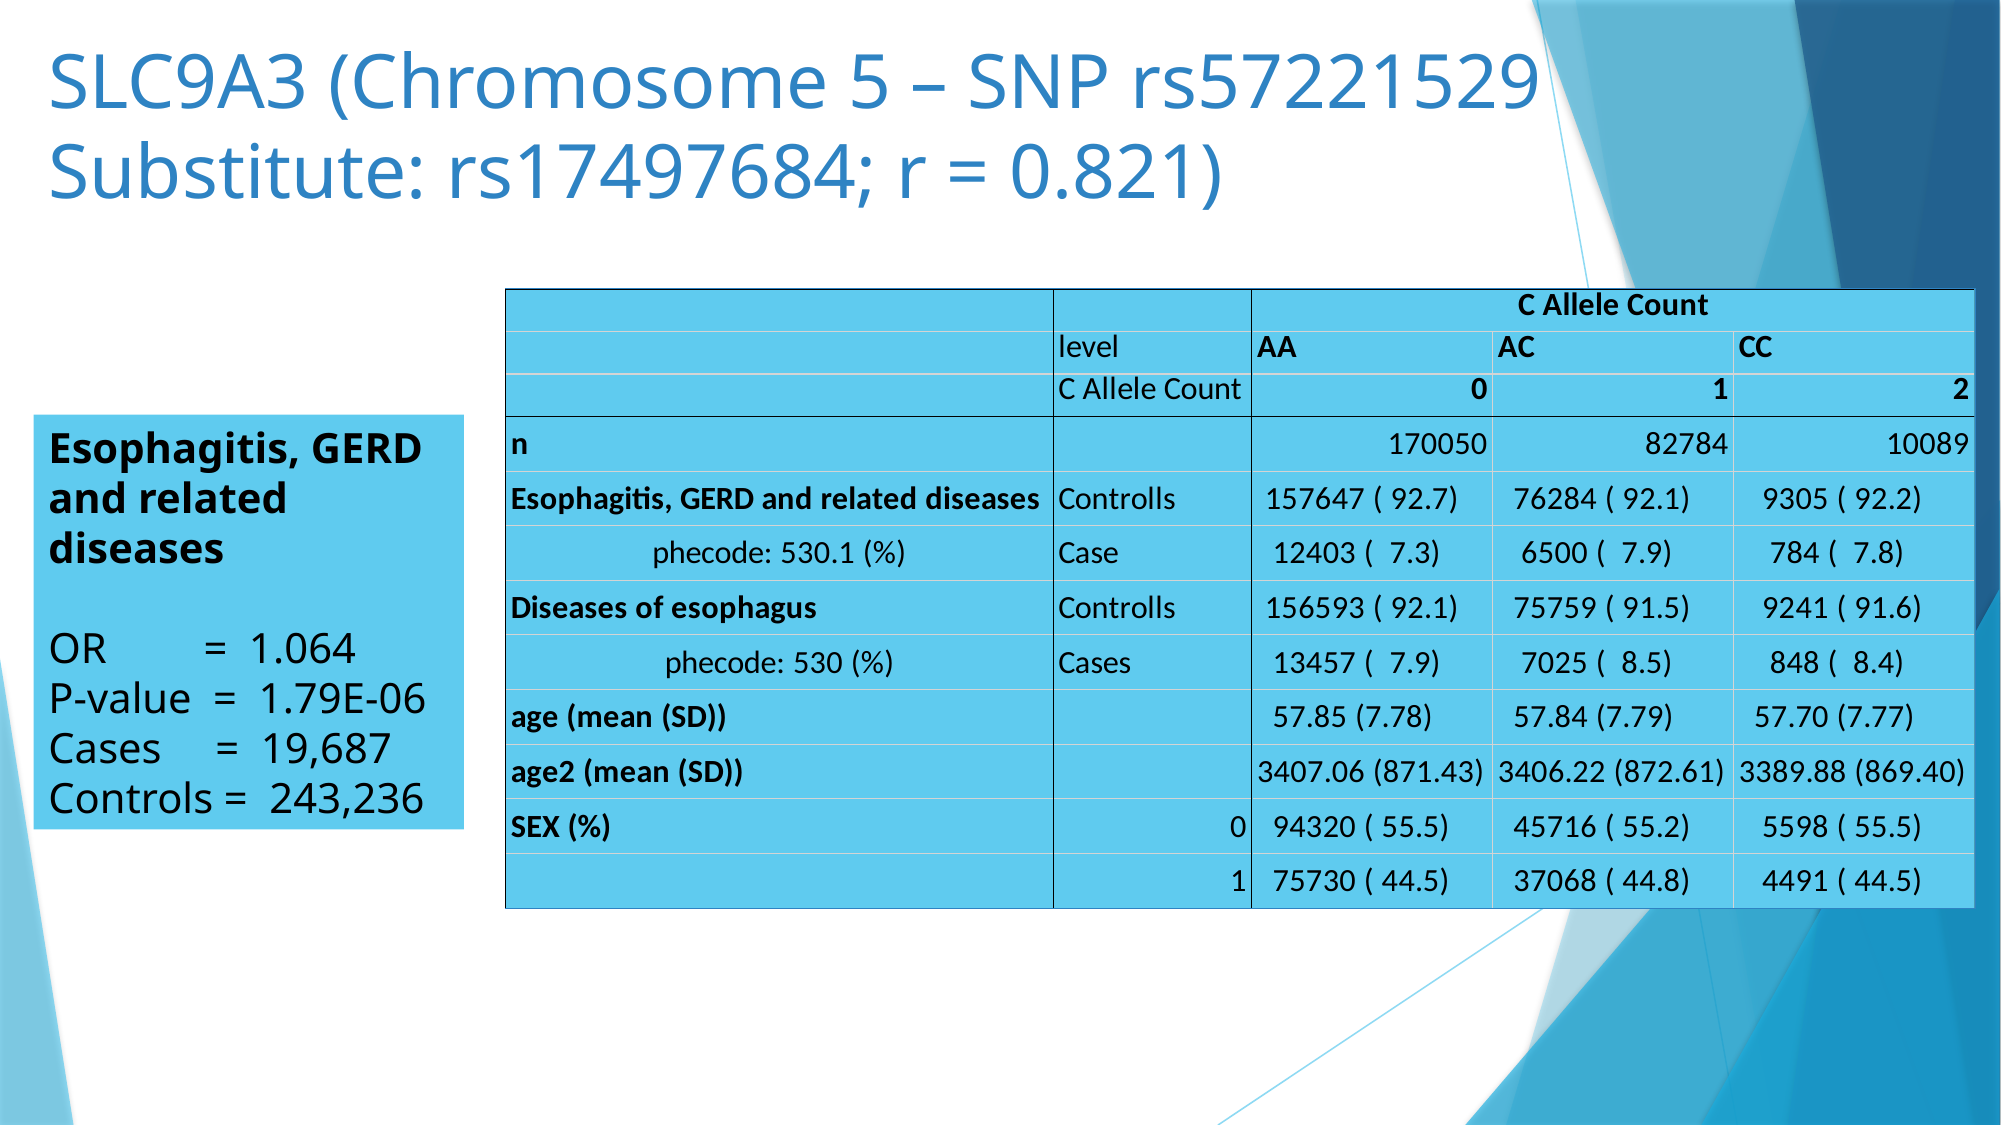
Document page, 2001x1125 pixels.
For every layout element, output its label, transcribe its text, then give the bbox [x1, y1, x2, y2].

text_box Esophagitis, GERD and related diseases OR = 1.064 P-value = 1.79E-06 Cases = 19,687 Controls = 243,236 [33, 414, 464, 830]
title SLC9A3 (Chromosome 5 – SNP rs57221529 Substitute: rs17497684; r = 0.821) [33, 26, 1790, 244]
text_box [504, 288, 1976, 910]
